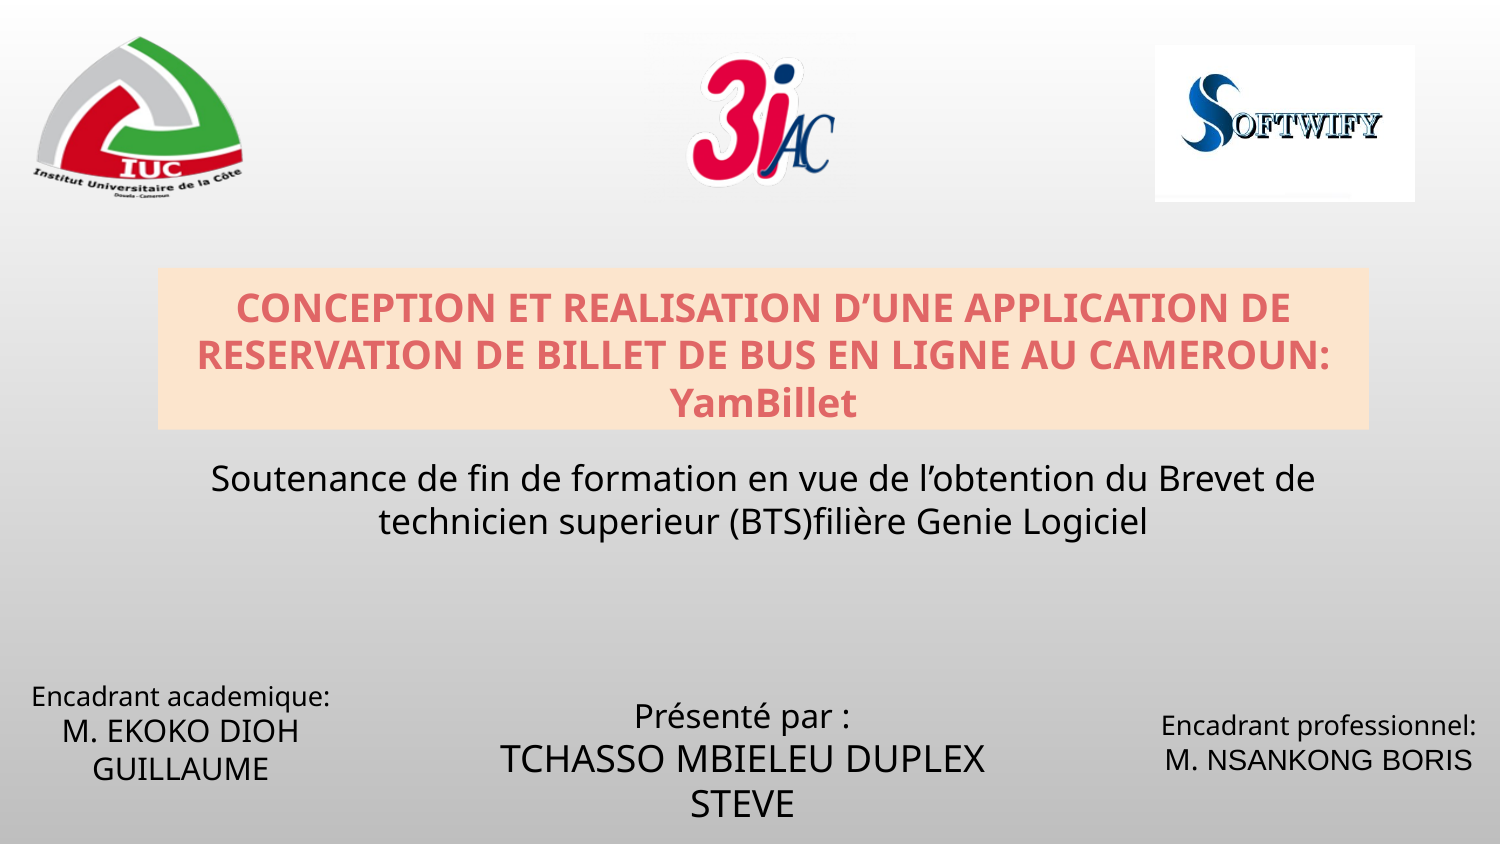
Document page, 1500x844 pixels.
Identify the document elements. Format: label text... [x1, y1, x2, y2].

text_box Présenté par : TCHASSO MBIELEU DUPLEX STEVE [462, 679, 1024, 833]
text_box Encadrant professionnel: M. NSANKONG BORIS [1137, 693, 1500, 815]
picture [644, 32, 856, 203]
picture [32, 36, 244, 199]
text_box CONCEPTION ET REALISATION D’UNE APPLICATION DE RESERVATION DE BILLET DE BUS EN LIGNE AU CAMEROUN: YamBillet [158, 267, 1369, 430]
picture [1155, 45, 1415, 203]
text_box Soutenance de fin de formation en vue de l’obtention du Brevet de technicien superieur (BTS)filière Genie Logiciel [158, 441, 1369, 562]
text_box Encadrant academique: M. EKOKO DIOH GUILLAUME [13, 664, 348, 844]
